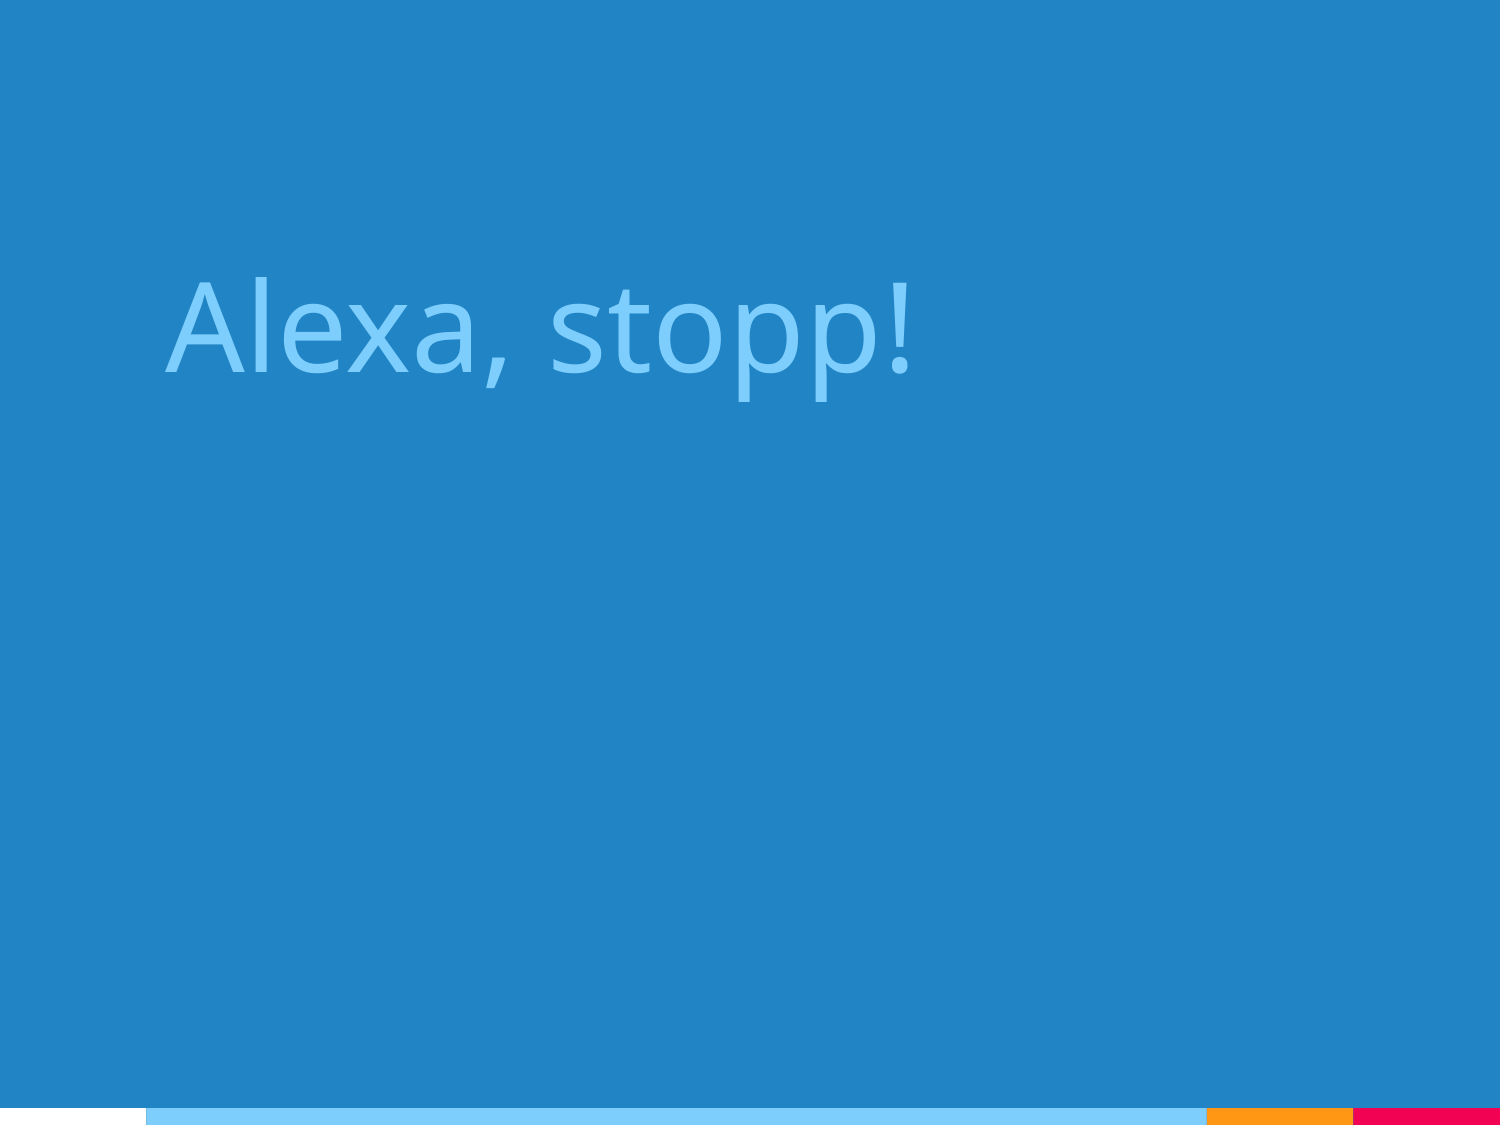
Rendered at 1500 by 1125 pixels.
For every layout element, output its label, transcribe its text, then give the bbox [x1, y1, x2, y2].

title Alexa, stopp! [150, 158, 1063, 413]
